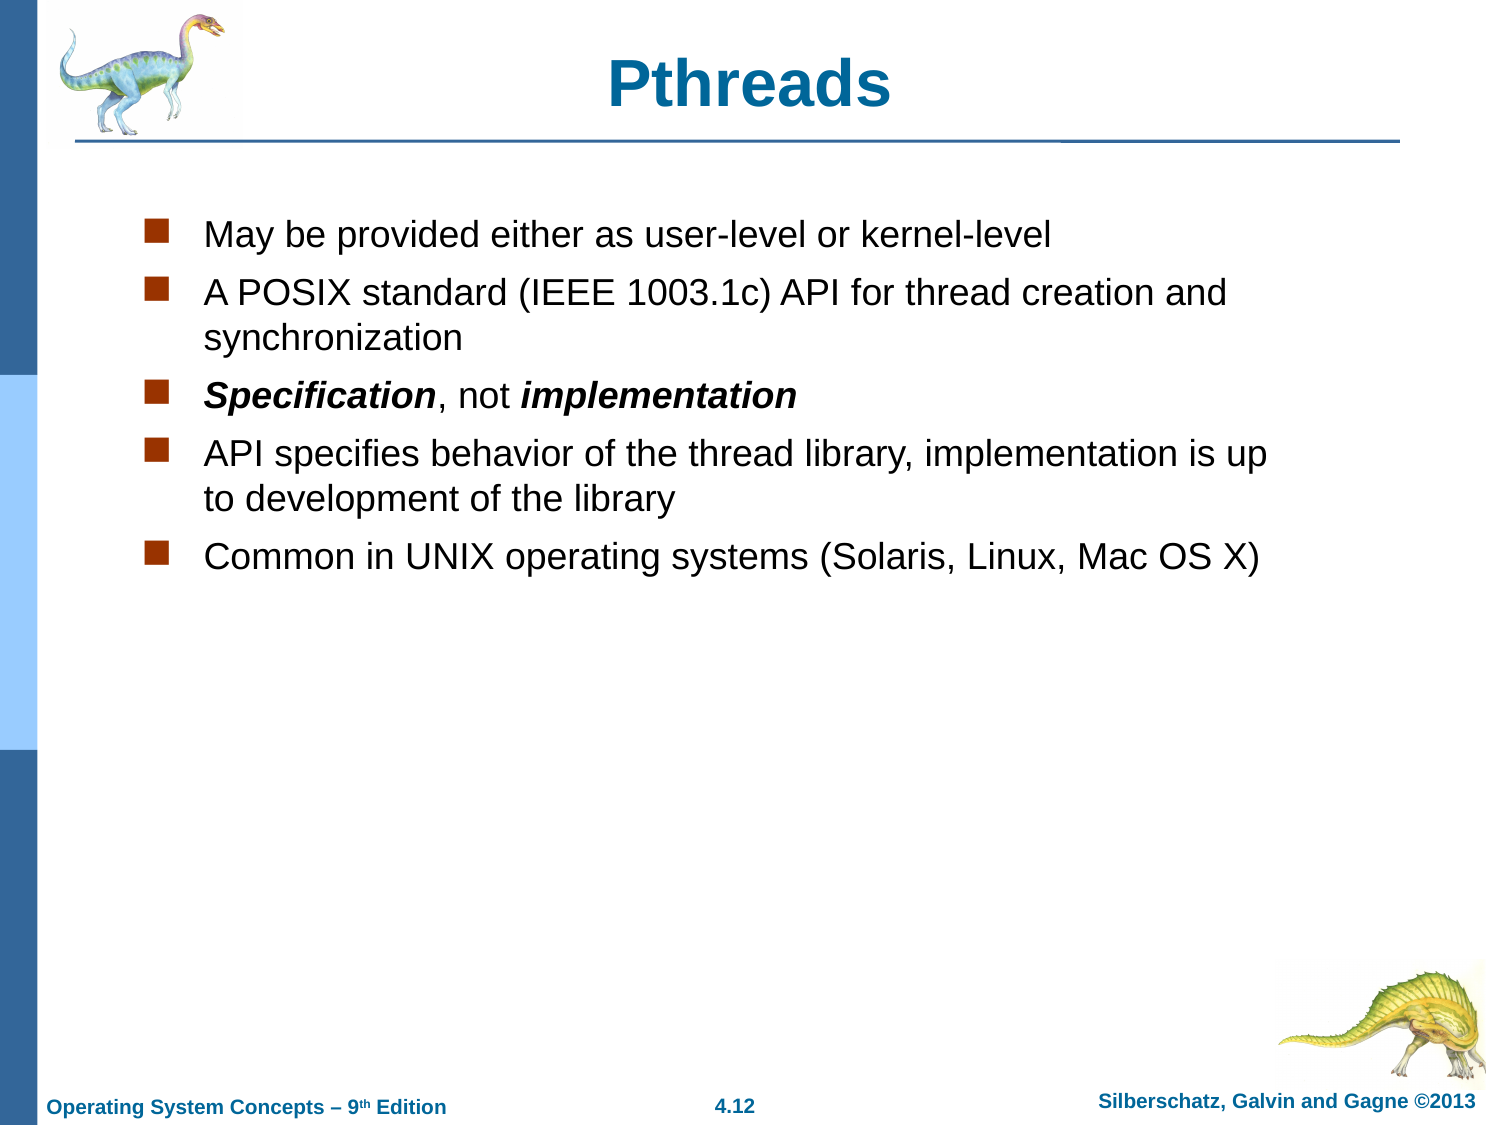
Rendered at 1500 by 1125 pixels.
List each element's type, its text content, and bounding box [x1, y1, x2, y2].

list May be provided either as user-level or kernel-level A POSIX standard (IEEE 1003.1c) API for thread creation and synchronization Specification, not implementation API specifies behavior of the thread library, implementation is up to development of the library Common in UNIX operating systems (Solaris, Linux, Mac OS X) [132, 202, 1284, 935]
picture [1275, 959, 1486, 1090]
title Pthreads [75, 33, 1425, 128]
picture [46, 0, 243, 149]
